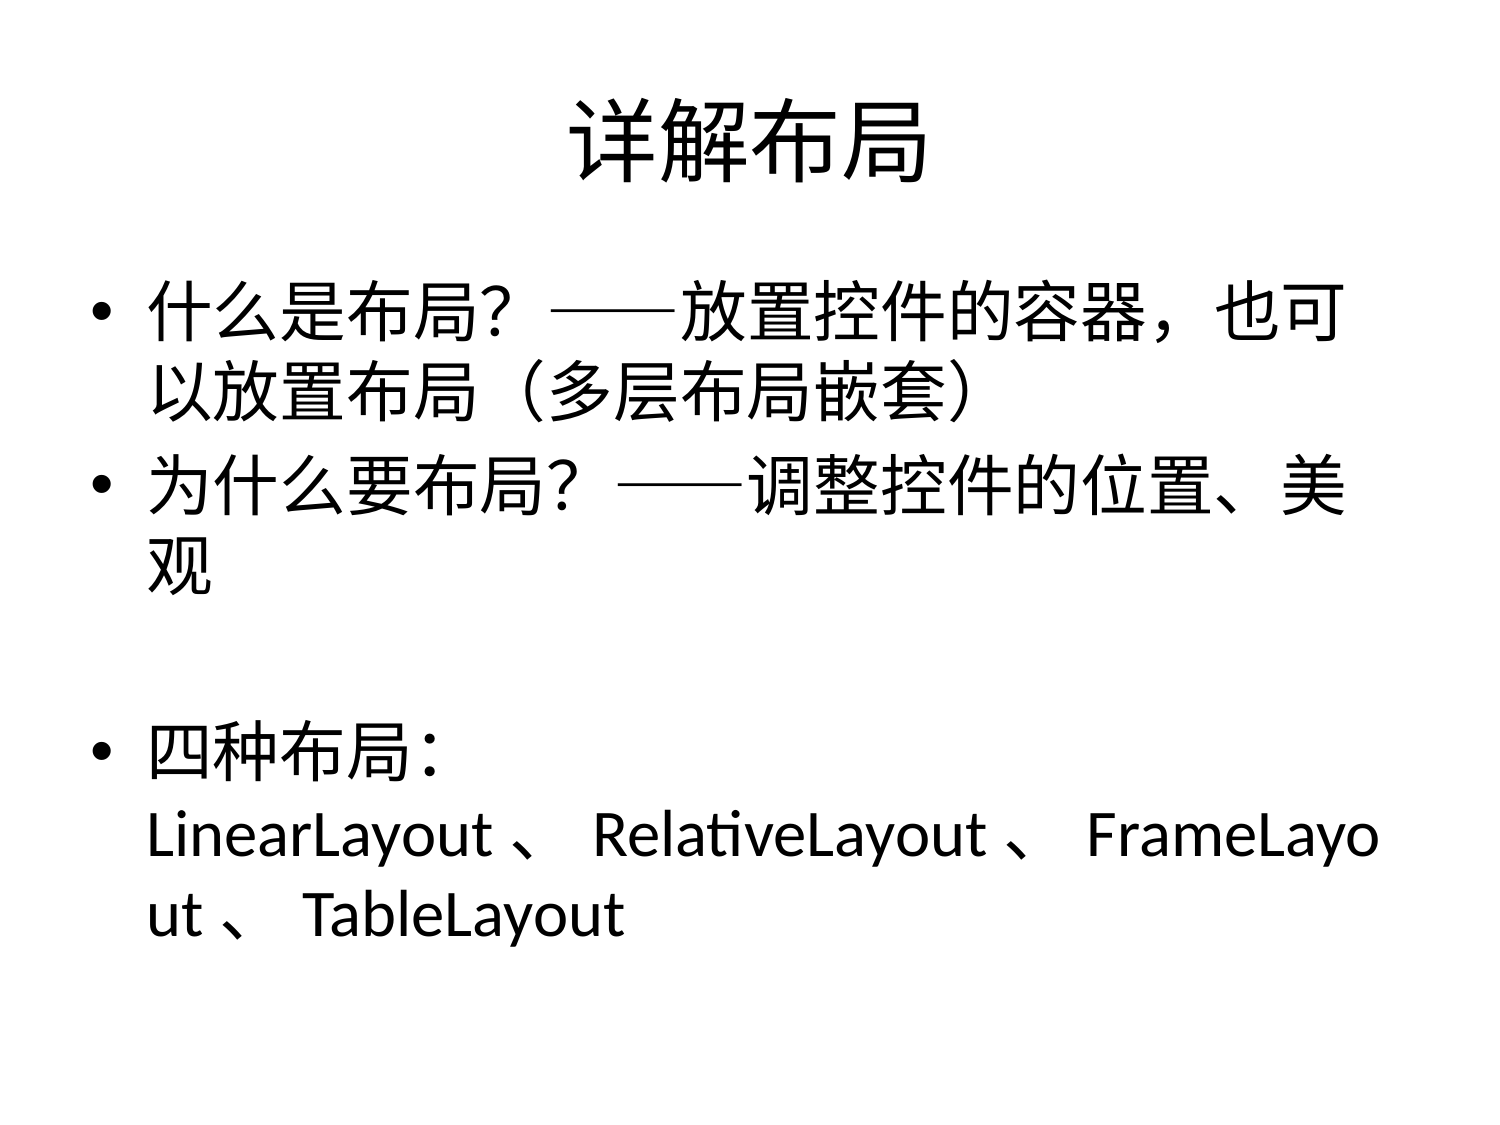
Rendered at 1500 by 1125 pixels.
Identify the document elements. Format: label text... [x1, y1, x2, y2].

title 详解布局 [75, 45, 1425, 233]
list 什么是布局？——放置控件的容器，也可以放置布局（多层布局嵌套） 为什么要布局？——调整控件的位置、美观 四种布局：LinearLayout、RelativeLayout、FrameLayout、TableLayout [75, 262, 1425, 1005]
